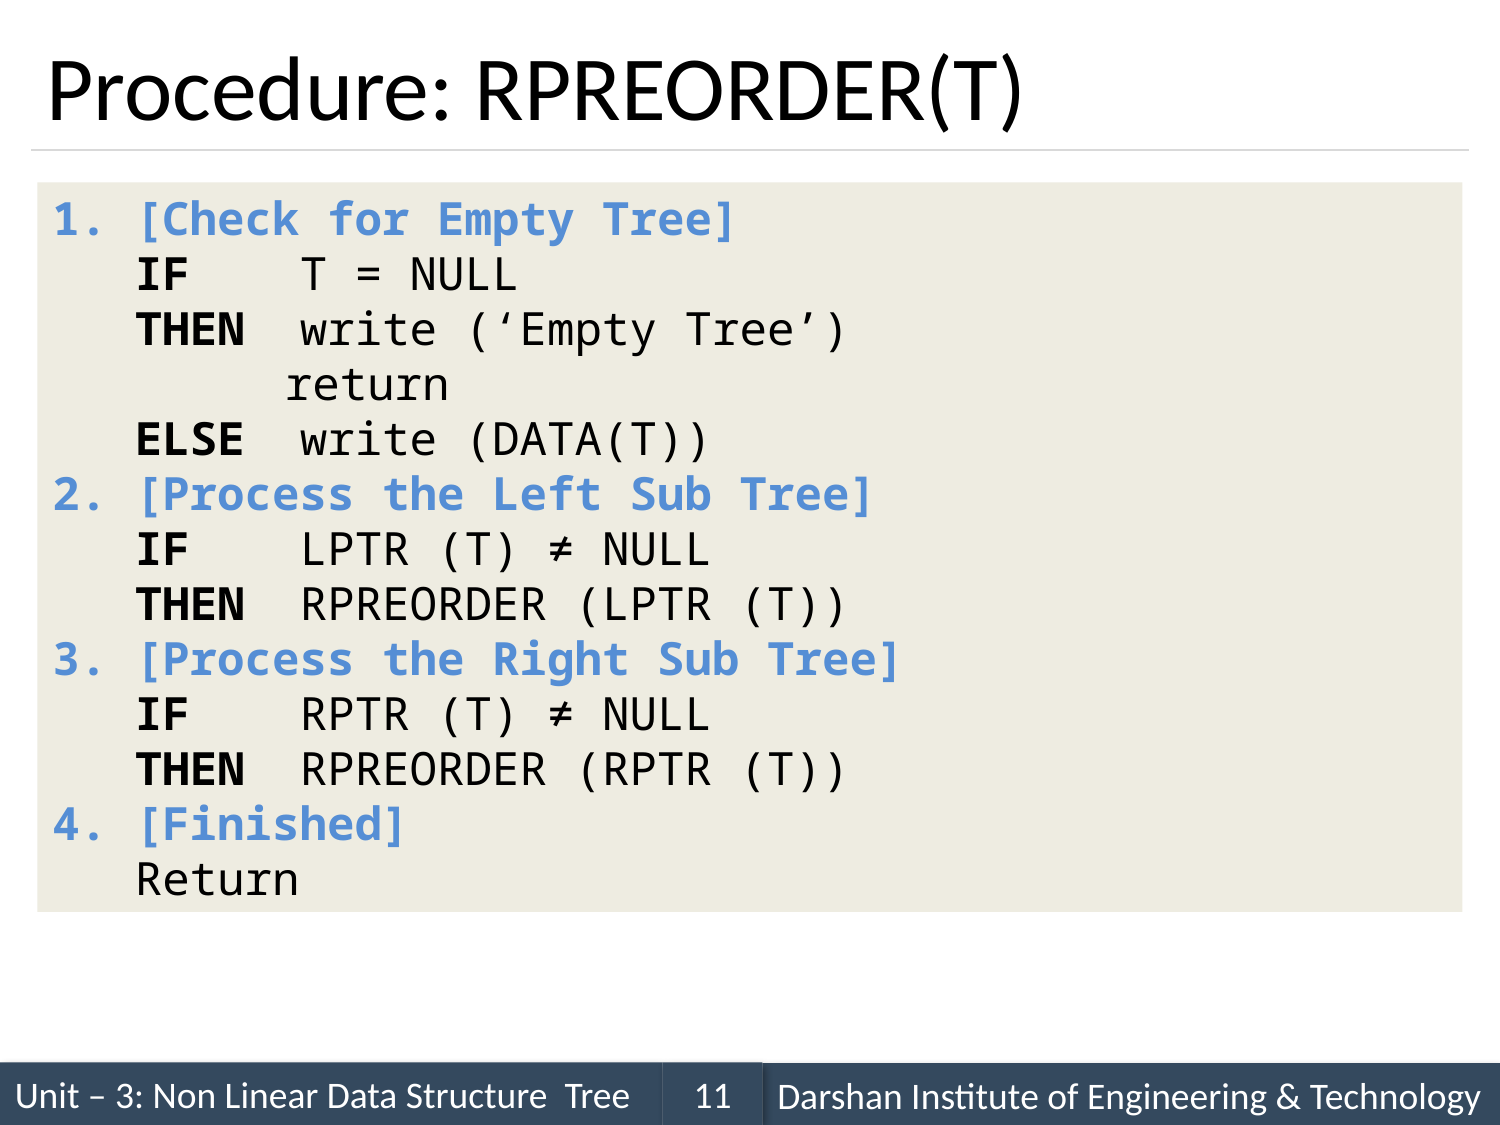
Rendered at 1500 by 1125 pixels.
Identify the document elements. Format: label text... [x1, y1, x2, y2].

text_box 1. [Check for Empty Tree] IF T = NULL THEN write (‘Empty Tree’) return ELSE write (DATA(T)) 2. [Process the Left Sub Tree] IF LPTR (T) ≠ NULL THEN RPREORDER (LPTR (T)) 3. [Process the Right Sub Tree] IF RPTR (T) ≠ NULL THEN RPREORDER (RPTR (T)) 4. [Finished] Return [37, 182, 1463, 912]
title Procedure: RPREORDER(T) [31, 17, 1469, 150]
